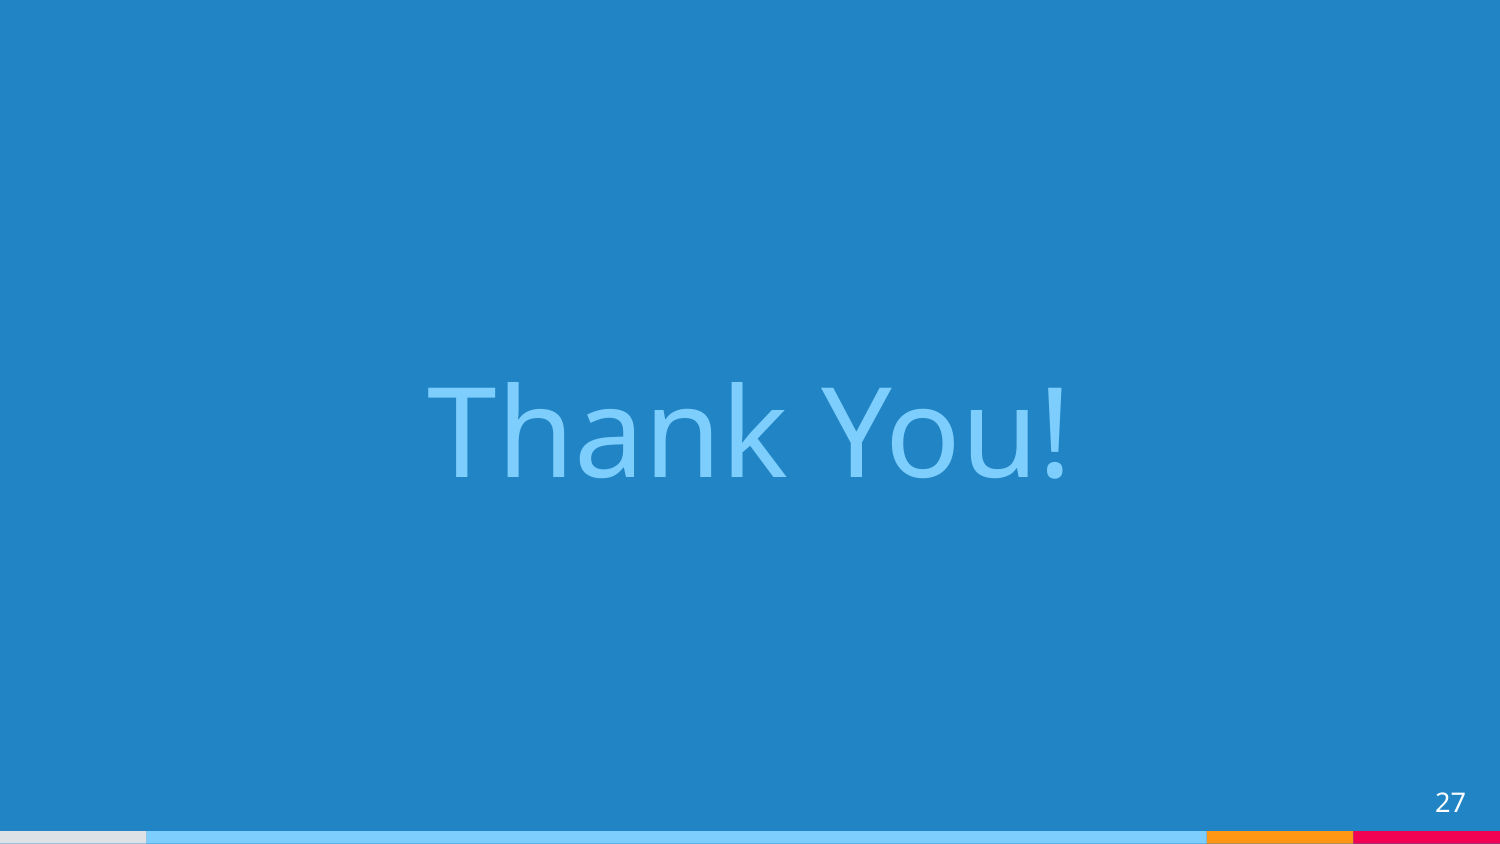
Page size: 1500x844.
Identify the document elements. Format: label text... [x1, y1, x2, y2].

slide_number ‹#› [1391, 770, 1482, 822]
title Thank You! [293, 326, 1207, 517]
